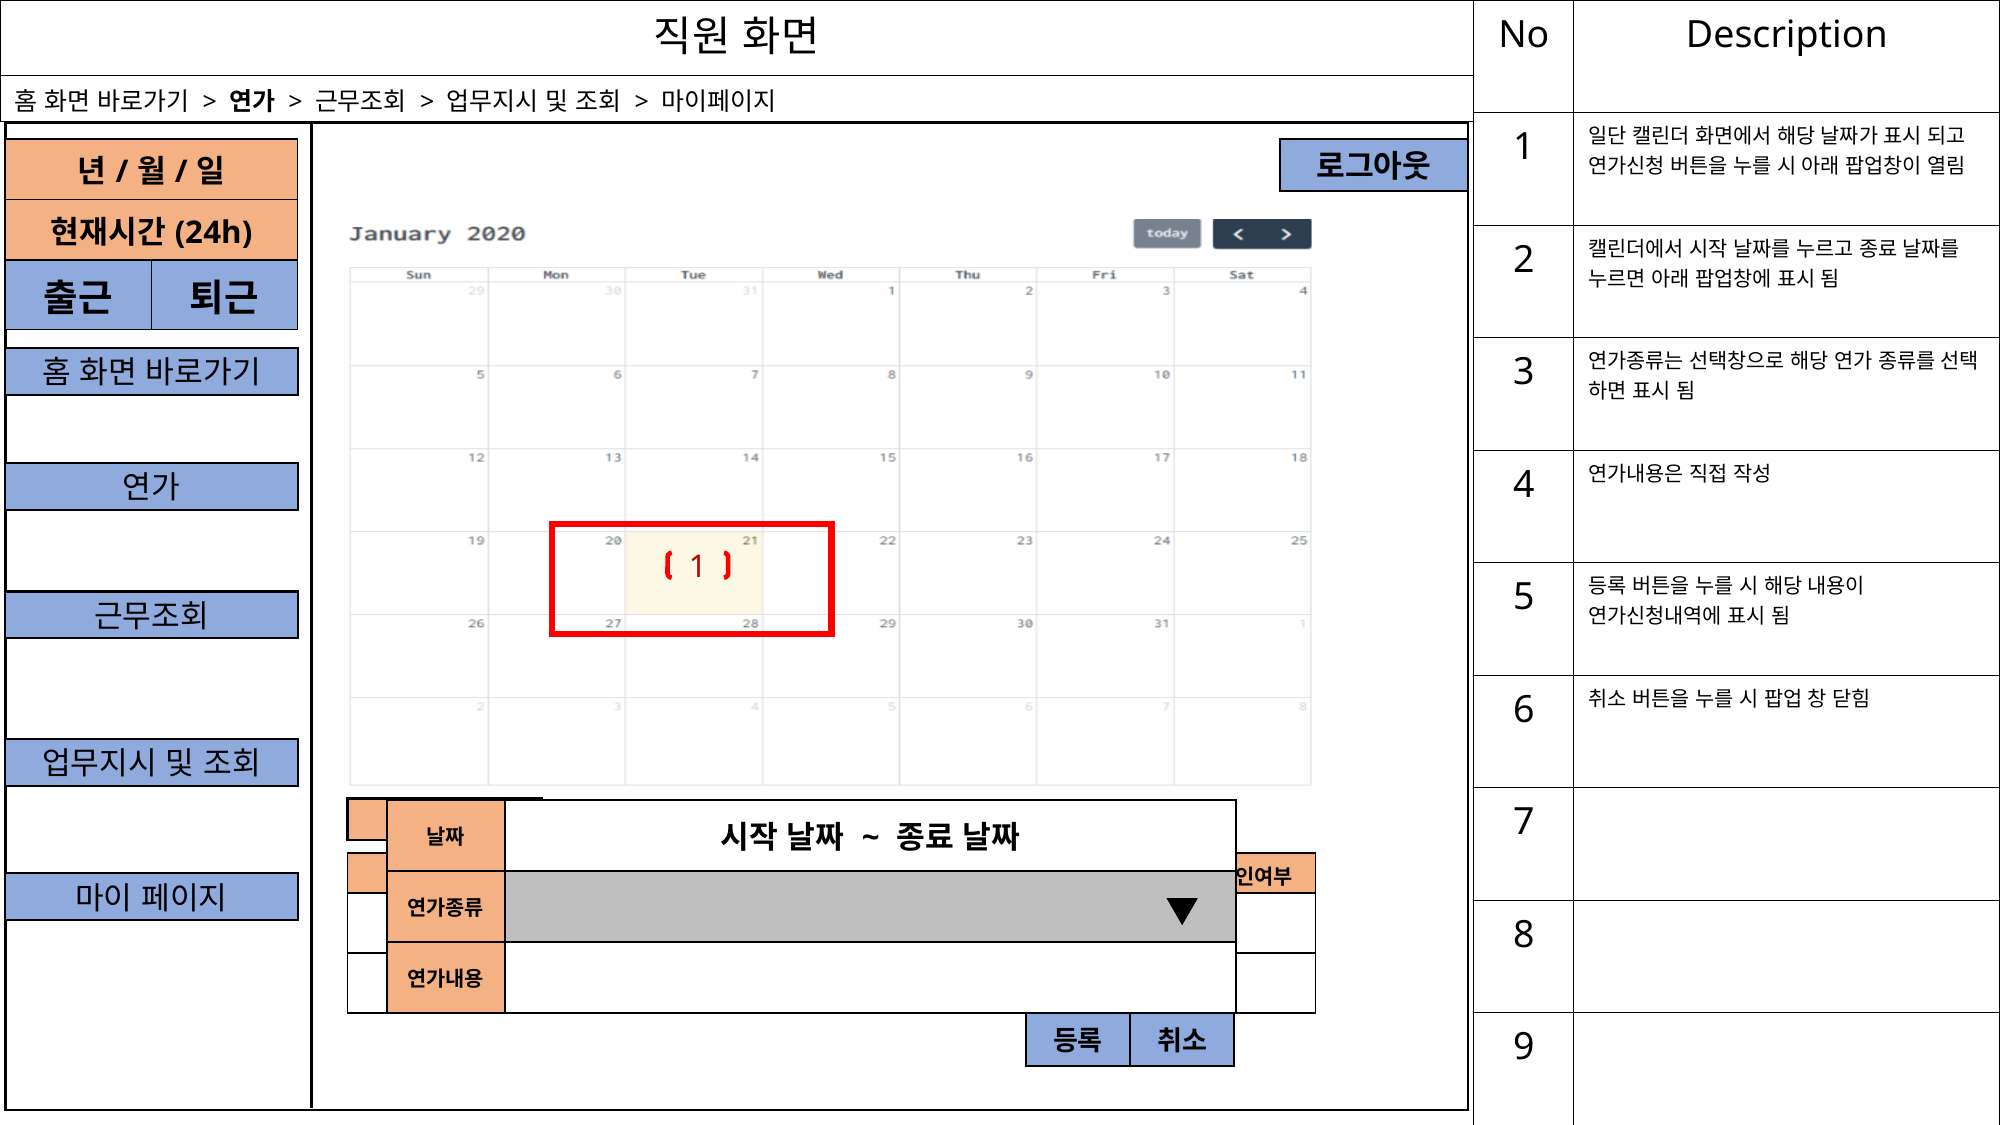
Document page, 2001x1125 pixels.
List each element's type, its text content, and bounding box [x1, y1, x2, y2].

title 직원 화면 [0, 0, 1473, 75]
table_header No [1474, 1, 1573, 112]
text_box 홈 화면 바로가기 > 연가 > 근무조회 > 업무지시 및 조회 > 마이페이지 [0, 77, 921, 123]
text_box [0, 75, 1474, 122]
table_cell 연가내용 [388, 943, 504, 1012]
table_cell 연가내용은 직접 작성 [1574, 451, 1999, 562]
table_cell [348, 954, 386, 1012]
text_box [1164, 897, 1200, 928]
table_cell 현재시간(24h) [6, 200, 297, 259]
text_box 홈 화면 바로가기 [4, 347, 299, 396]
table_cell 취소 버튼을 누를 시 팝업 창 닫힘 [1574, 676, 1999, 787]
table_cell 캘린더에서 시작 날짜를 누르고 종료 날짜를 누르면 아래 팝업창에 표시 됨 [1574, 226, 1999, 337]
table_cell 1 [1474, 113, 1573, 225]
text_box 연가신청내역 [346, 797, 543, 841]
table_header 날짜 [348, 854, 386, 892]
table_cell [506, 943, 1235, 1012]
table_cell [506, 872, 1235, 941]
table_header 시작 날짜 ~ 종료 날짜 [506, 801, 1235, 870]
table_cell 9 [1474, 1013, 1573, 1125]
table_cell 7 [1474, 788, 1573, 900]
table_cell [348, 894, 386, 952]
table_header 날짜 [388, 801, 504, 870]
table_cell [1237, 894, 1315, 952]
table_cell 3 [1474, 338, 1573, 450]
table_cell 5 [1474, 563, 1573, 675]
table_cell [1237, 954, 1315, 1012]
table_cell 등록 버튼을 누를 시 해당 내용이 연가신청내역에 표시 됨 [1574, 563, 1999, 675]
text_box 마이 페이지 [4, 872, 299, 921]
table_cell 6 [1474, 676, 1573, 787]
table_cell 4 [1474, 451, 1573, 562]
table_header 승인여부 [1237, 854, 1315, 892]
table_header 년/월/일 [6, 140, 297, 199]
picture [347, 219, 1316, 786]
text_box 업무지시 및 조회 [4, 738, 299, 787]
text_box 로그아웃 [1279, 138, 1469, 192]
text_box [4, 122, 1469, 1111]
table_cell 일단 캘린더 화면에서 해당 날짜가 표시 되고 연가신청 버튼을 누를 시 아래 팝업창이 열림 [1574, 113, 1999, 225]
table_cell 출근 [6, 261, 151, 329]
table_cell [1574, 788, 1999, 900]
text_box 근무조회 [4, 590, 299, 639]
table_cell 2 [1474, 226, 1573, 337]
table_cell [1574, 901, 1999, 1012]
table_cell 퇴근 [152, 261, 297, 329]
table_cell 연가종류는 선택창으로 해당 연가 종류를 선택 하면 표시 됨 [1574, 338, 1999, 450]
table_cell [1574, 1013, 1999, 1125]
text_box 연가 [4, 462, 299, 511]
table_header Description [1574, 1, 1999, 112]
table_cell 8 [1474, 901, 1573, 1012]
table_cell 연가종류 [388, 872, 504, 941]
text_box 취소 [1131, 1014, 1235, 1067]
text_box 등록 [1025, 1014, 1131, 1067]
